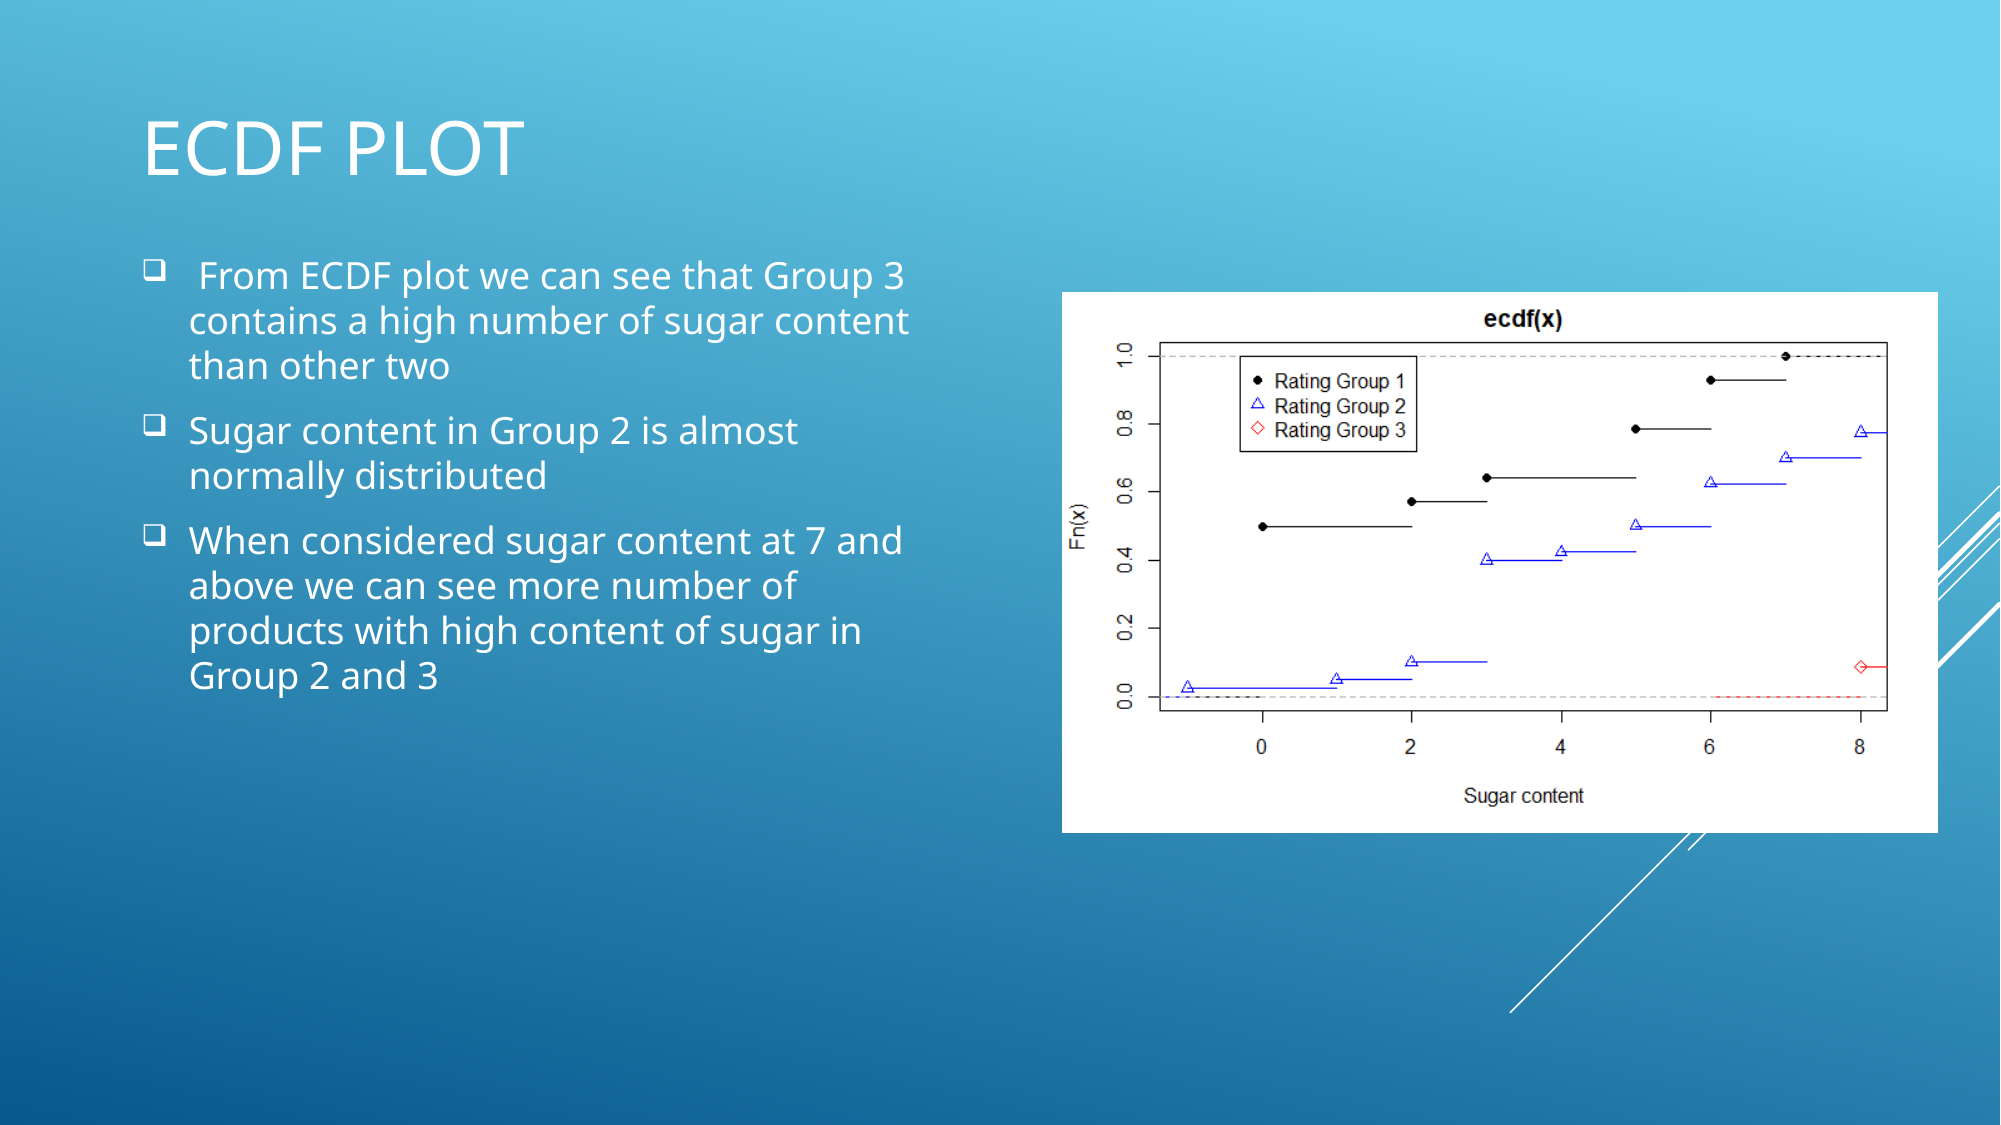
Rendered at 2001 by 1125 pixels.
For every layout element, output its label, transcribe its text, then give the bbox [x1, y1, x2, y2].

title ECDF PLOT [126, 42, 727, 198]
picture [1061, 292, 1938, 833]
list From ECDF plot we can see that Group 3 contains a high number of sugar content than other two Sugar content in Group 2 is almost normally distributed When considered sugar content at 7 and above we can see more number of products with high content of sugar in Group 2 and 3 [126, 244, 938, 997]
